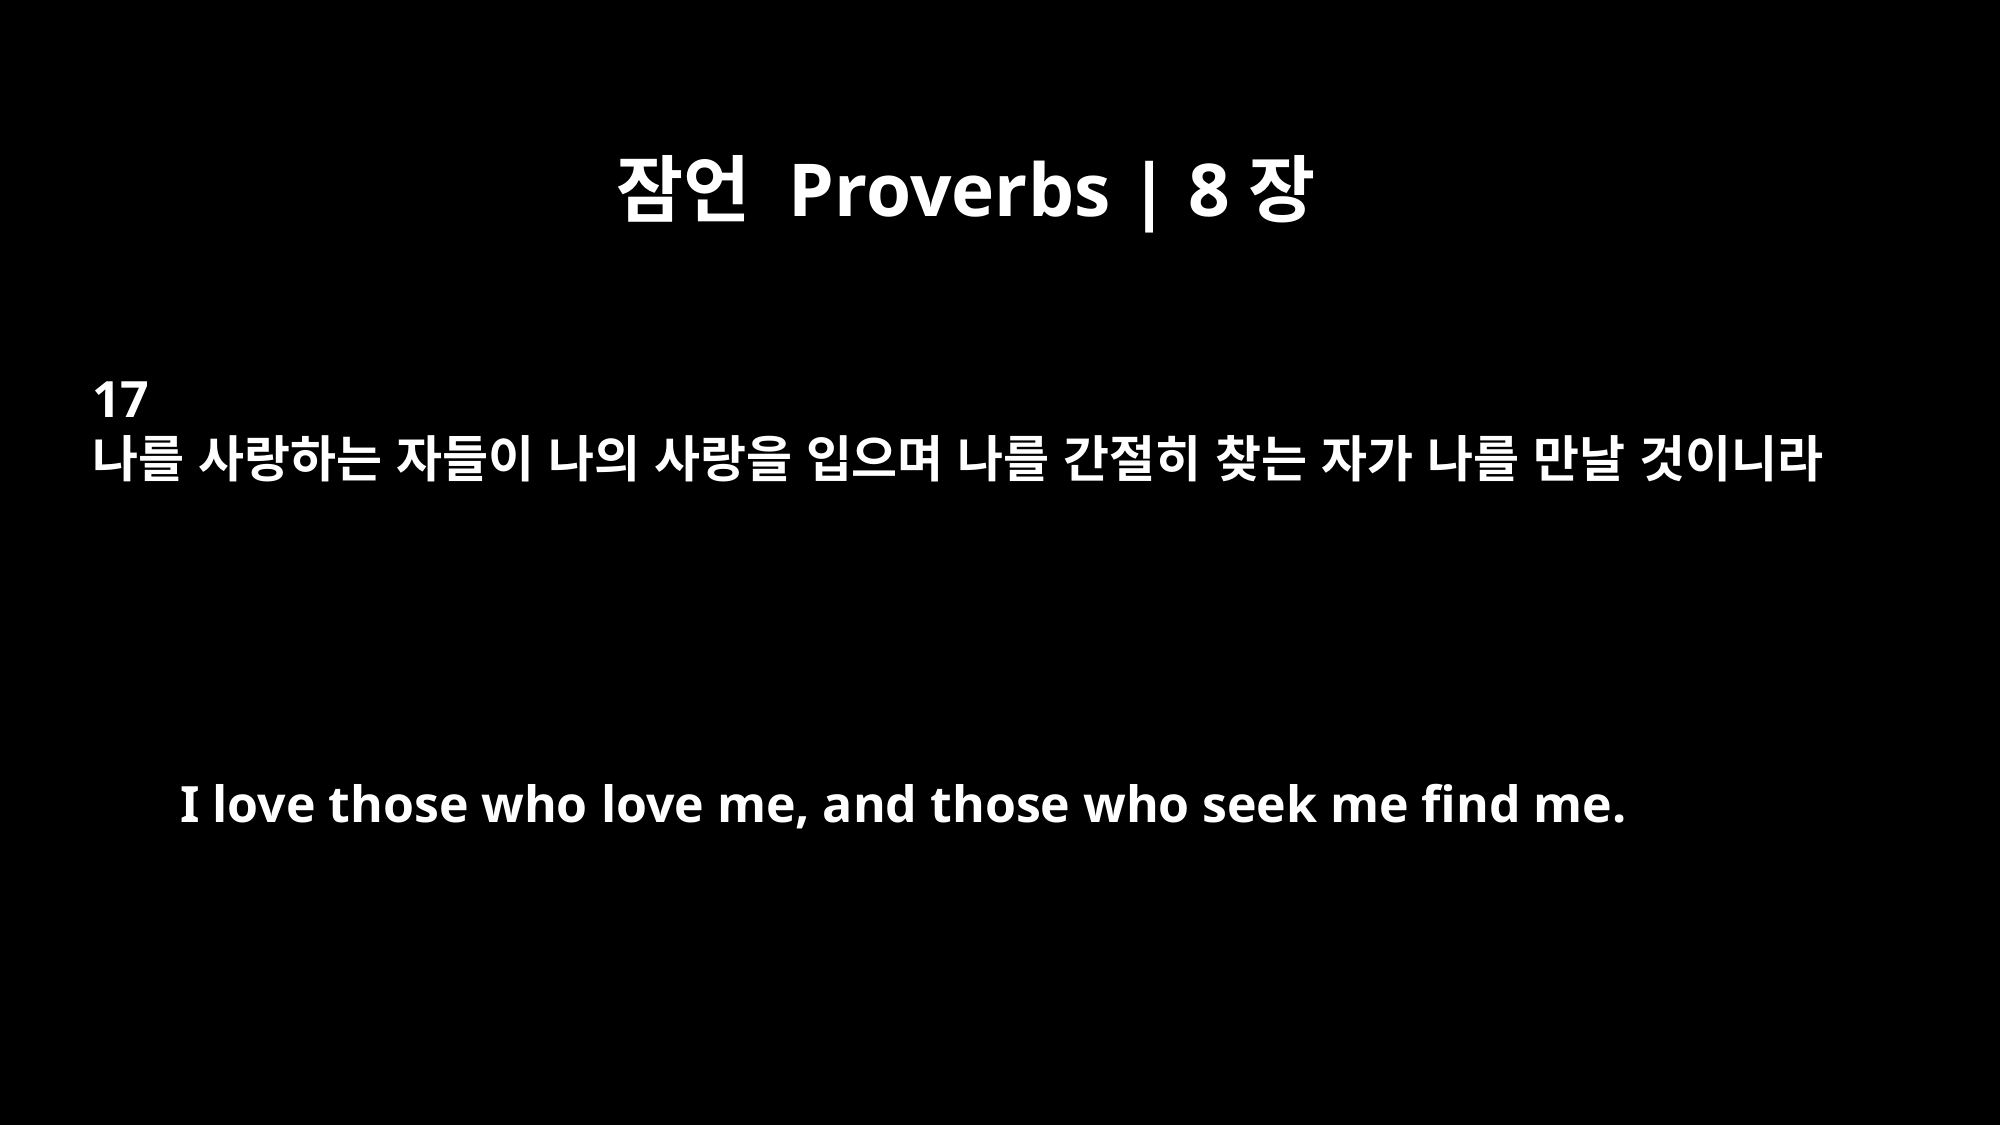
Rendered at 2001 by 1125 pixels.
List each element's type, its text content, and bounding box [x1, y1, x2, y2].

text_box 17 나를 사랑하는 자들이 나의 사랑을 입으며 나를 간절히 찾는 자가 나를 만날 것이니라 [77, 359, 1840, 495]
text_box I love those who love me, and those who seek me find me. [165, 764, 1643, 840]
text_box 잠언 Proverbs | 8장 [601, 136, 1331, 239]
